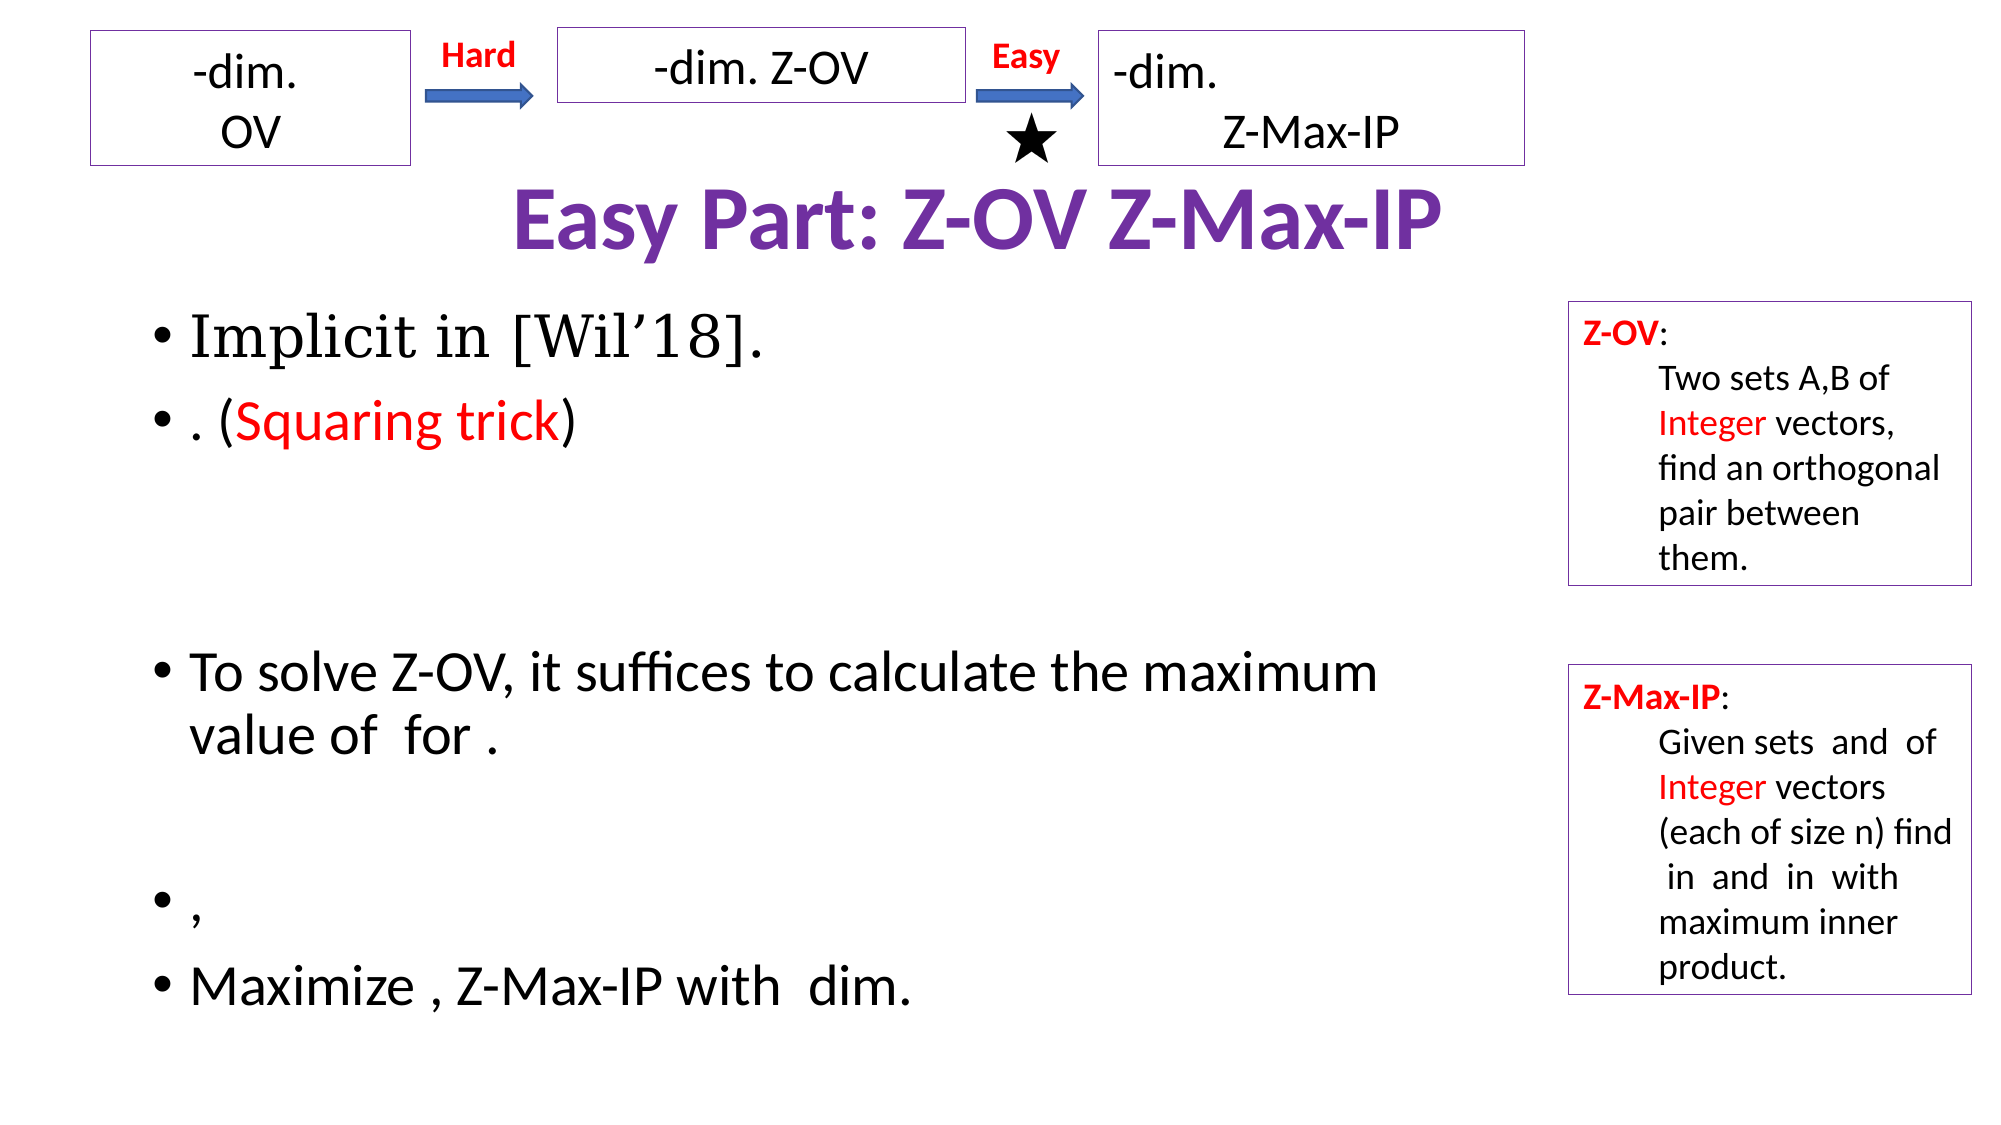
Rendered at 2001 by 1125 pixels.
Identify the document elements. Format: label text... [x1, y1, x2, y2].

text_box [975, 84, 1085, 110]
text_box Easy [977, 23, 1076, 84]
text_box [424, 83, 534, 110]
text_box Z-OV: Two sets A,B of Integer vectors, find an orthogonal pair between them. [1568, 301, 1972, 586]
picture [1001, 107, 1062, 168]
text_box Hard [426, 22, 532, 83]
